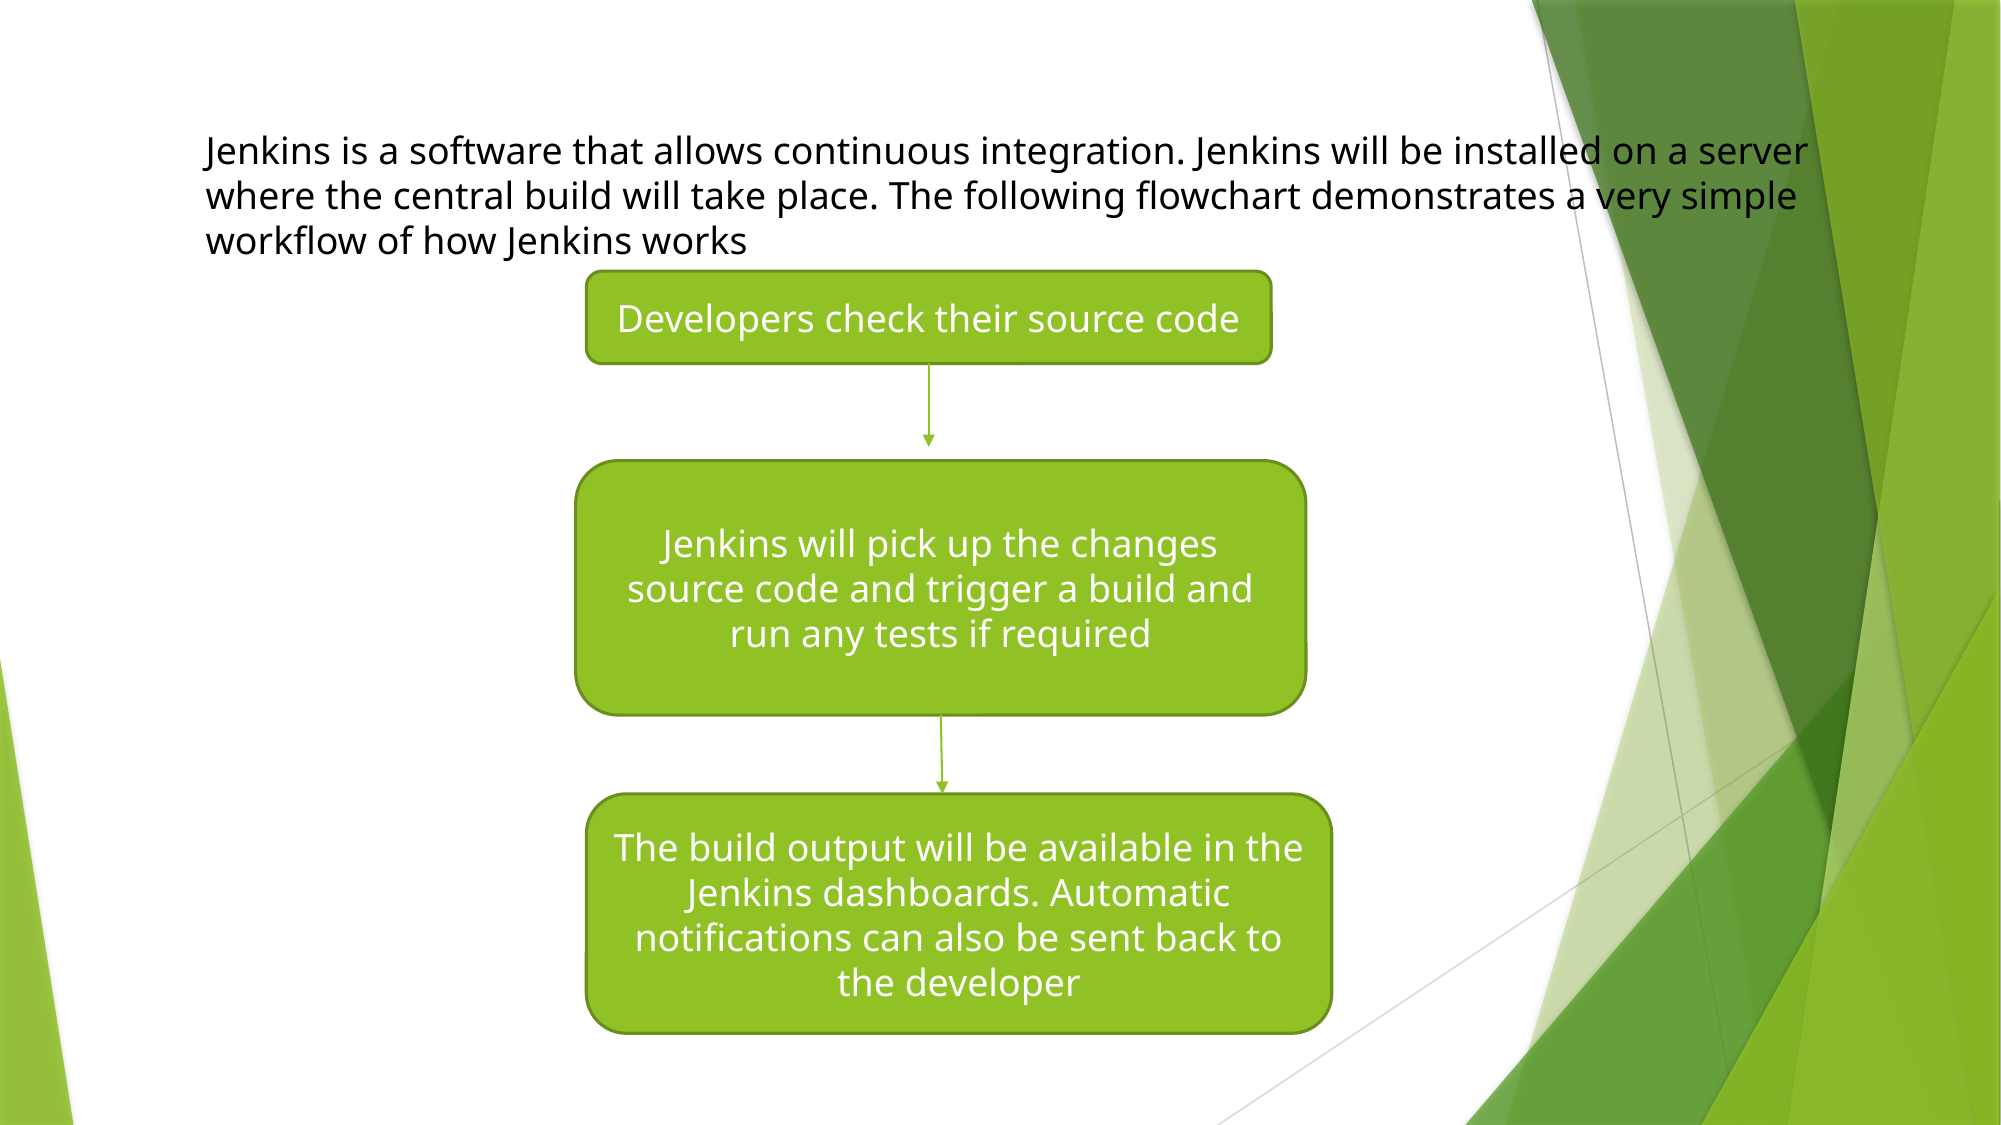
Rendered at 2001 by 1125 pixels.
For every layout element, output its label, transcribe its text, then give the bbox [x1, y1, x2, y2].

text_box Jenkins will pick up the changes source code and trigger a build and run any tests if required [574, 459, 1308, 717]
text_box Developers check their source code [584, 269, 1273, 366]
text_box The build output will be available in the Jenkins dashboards. Automatic notifications can also be sent back to the developer [584, 792, 1334, 1035]
text_box Jenkins is a software that allows continuous integration. Jenkins will be installed on a server where the central build will take place. The following flowchart demonstrates a very simple workflow of how Jenkins works [190, 119, 1899, 315]
